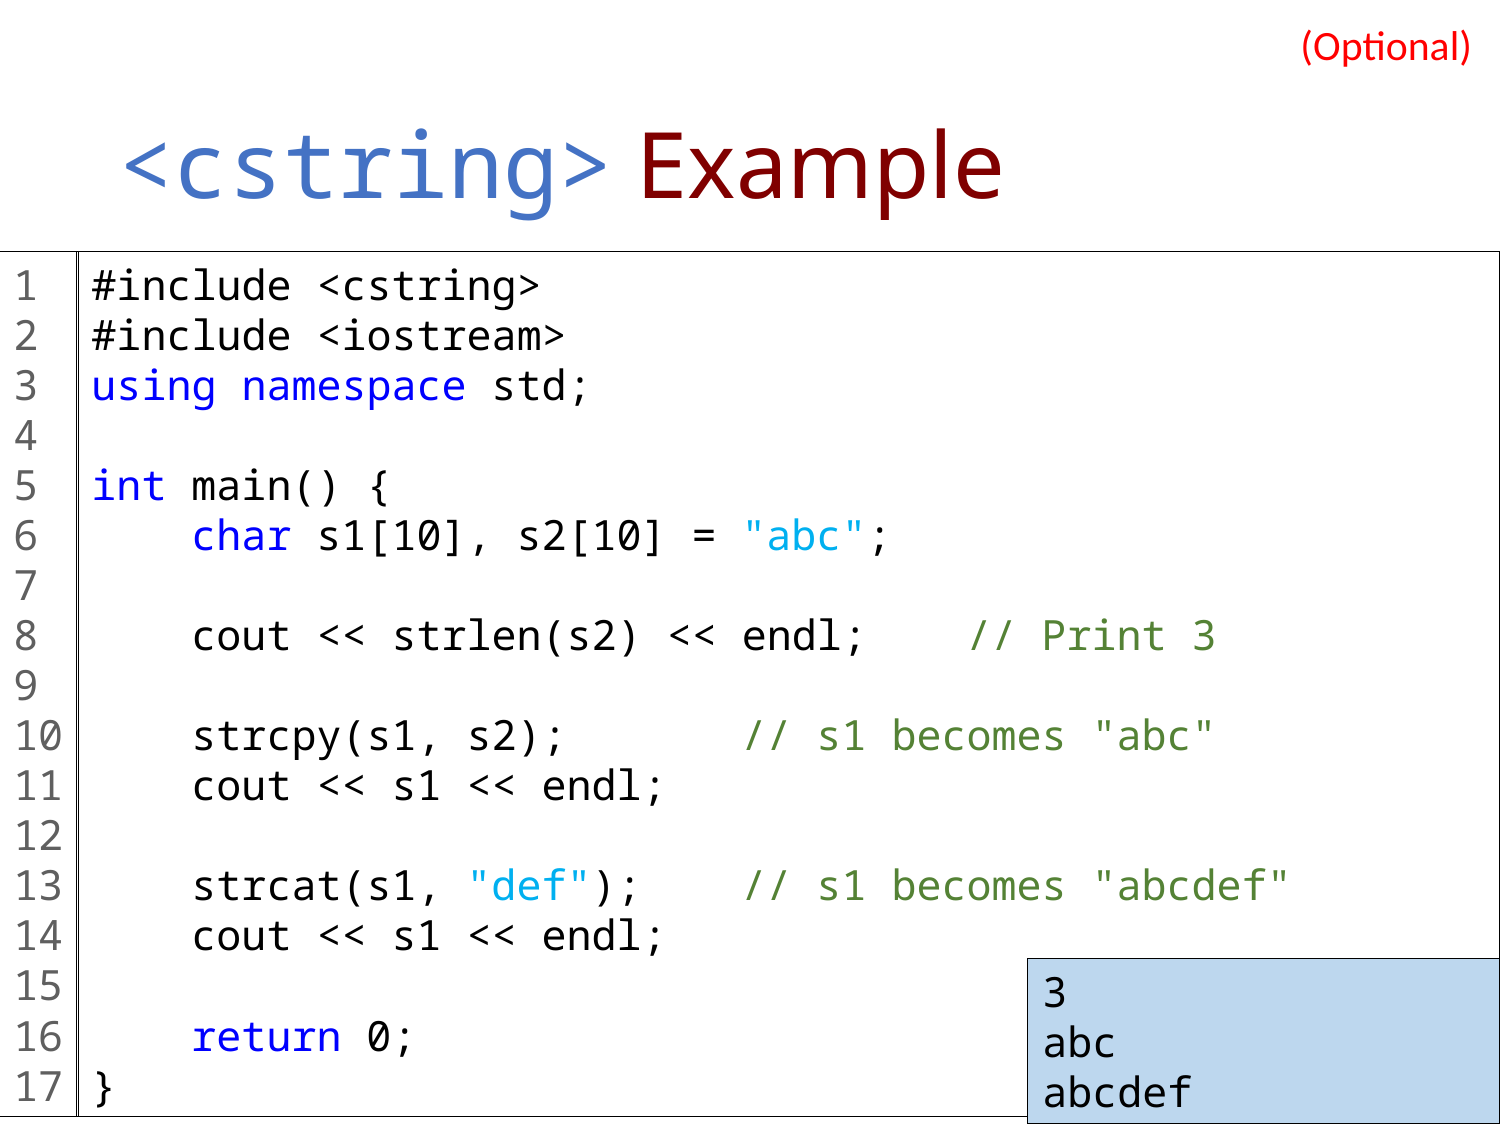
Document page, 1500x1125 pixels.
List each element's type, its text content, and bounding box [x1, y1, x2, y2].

text_box 3 abc abcdef [1027, 958, 1500, 1124]
text_box #include <cstring> #include <iostream> using namespace std; int main() { char s1[10], s2[10] = "abc"; cout << strlen(s2) << endl; // Print 3 strcpy(s1, s2); // s1 becomes "abc" cout << s1 << endl; strcat(s1, "def"); // s1 becomes "abcdef" cout << s1 << endl; return 0; } [79, 251, 1500, 1117]
slide_number 15 [1162, 1065, 1500, 1125]
title <cstring> Example [103, 59, 1397, 251]
text_box (Optional) [1285, 11, 1488, 77]
text_box 1 2 3 4 5 6 7 8 9 10 11 12 13 14 15 16 17 [0, 251, 79, 1117]
